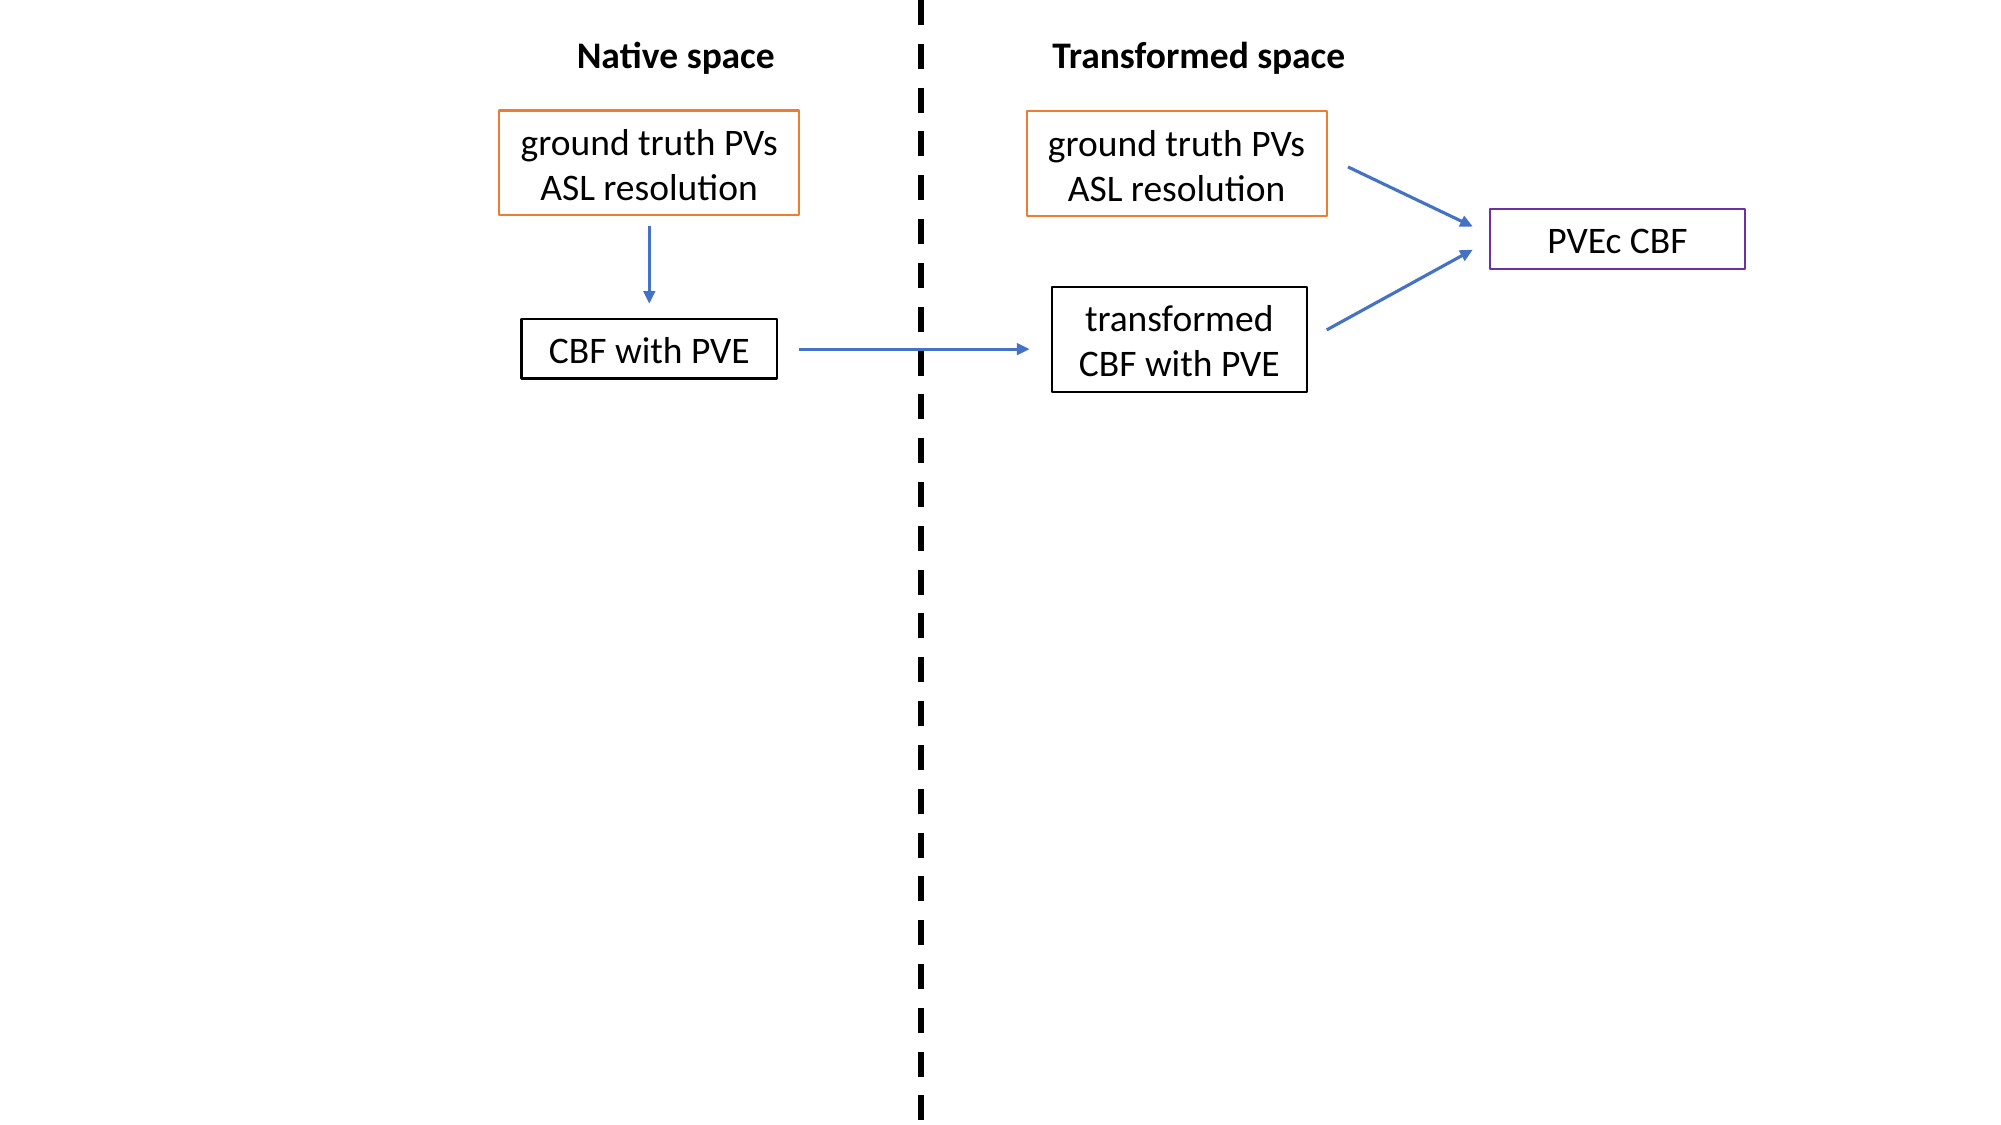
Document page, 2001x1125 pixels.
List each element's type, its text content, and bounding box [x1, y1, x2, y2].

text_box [1326, 249, 1473, 330]
text_box ground truth PVs ASL resolution [499, 110, 800, 216]
text_box transformed CBF with PVE [1051, 286, 1308, 392]
text_box PVEc CBF [1489, 208, 1746, 269]
text_box ground truth PVs ASL resolution [1026, 111, 1327, 216]
text_box Transformed space [1037, 23, 1366, 84]
text_box CBF with PVE [521, 318, 778, 379]
text_box Native space [562, 23, 800, 84]
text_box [1348, 166, 1473, 227]
